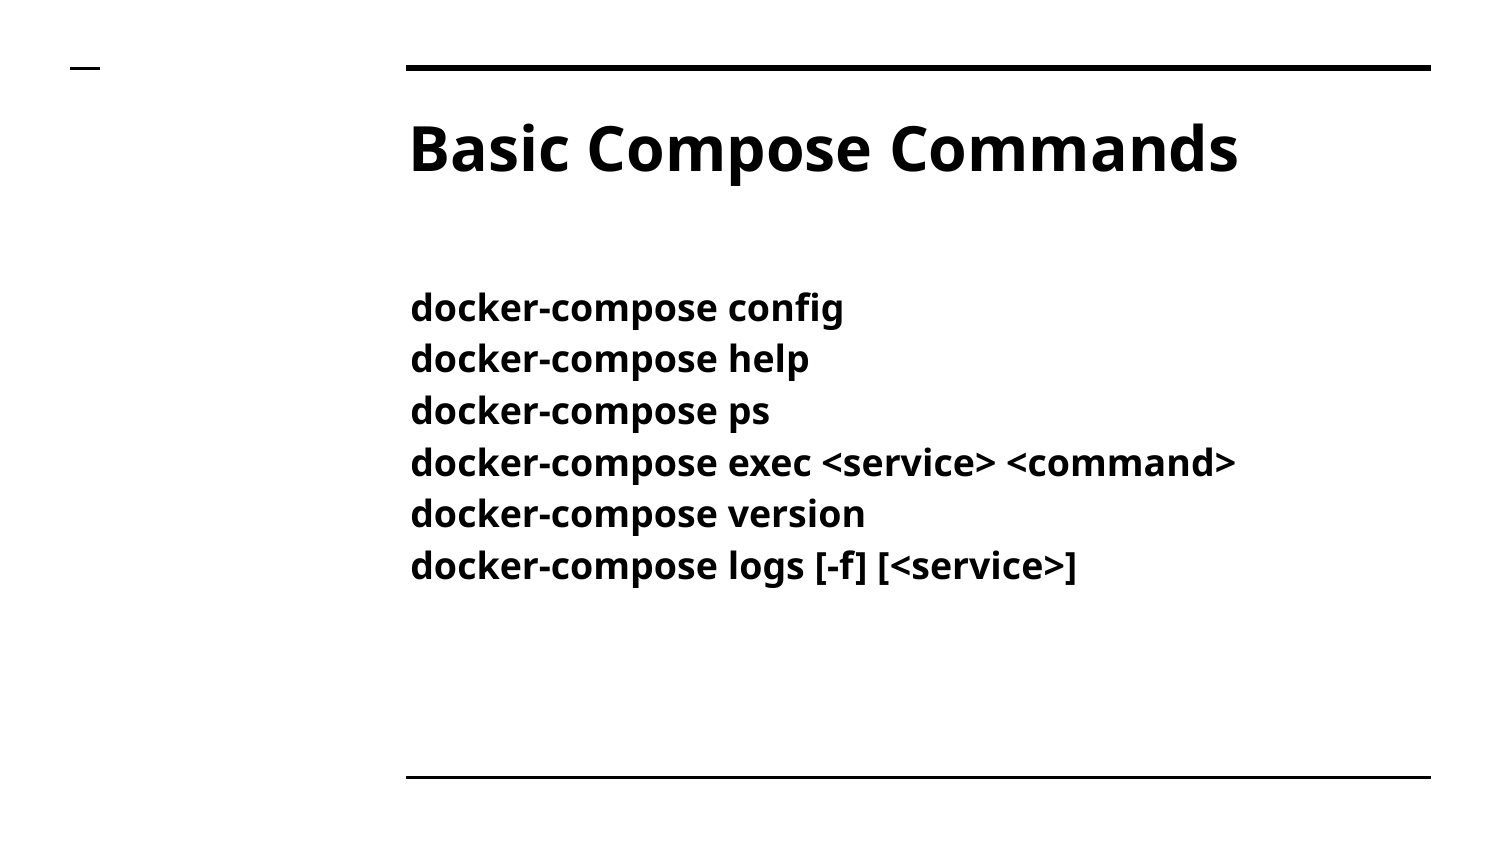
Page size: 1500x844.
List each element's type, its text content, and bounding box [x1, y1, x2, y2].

list docker-compose config docker-compose help docker-compose ps docker-compose exec <service> <command> docker-compose version docker-compose logs [-f] [<service>] [395, 261, 1433, 755]
title Basic Compose Commands [393, 94, 1431, 199]
